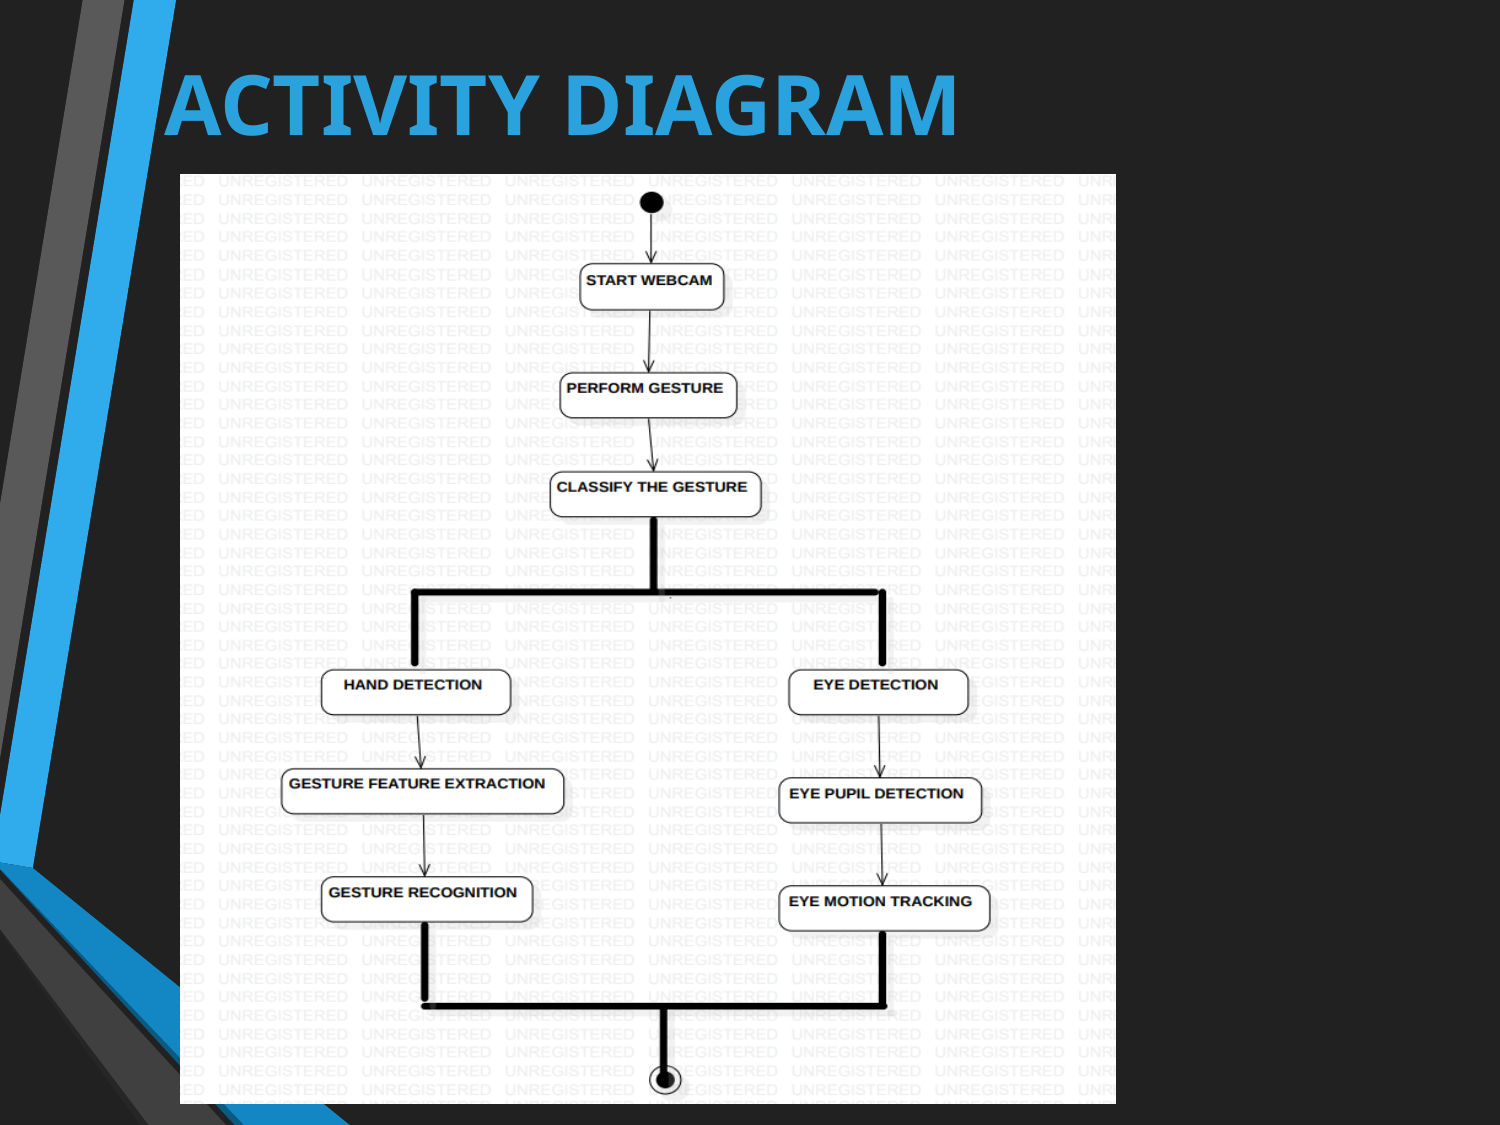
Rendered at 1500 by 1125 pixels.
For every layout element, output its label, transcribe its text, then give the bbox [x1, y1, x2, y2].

text_box ACTIVITY DIAGRAM [149, 22, 1082, 160]
picture [180, 174, 1116, 1104]
